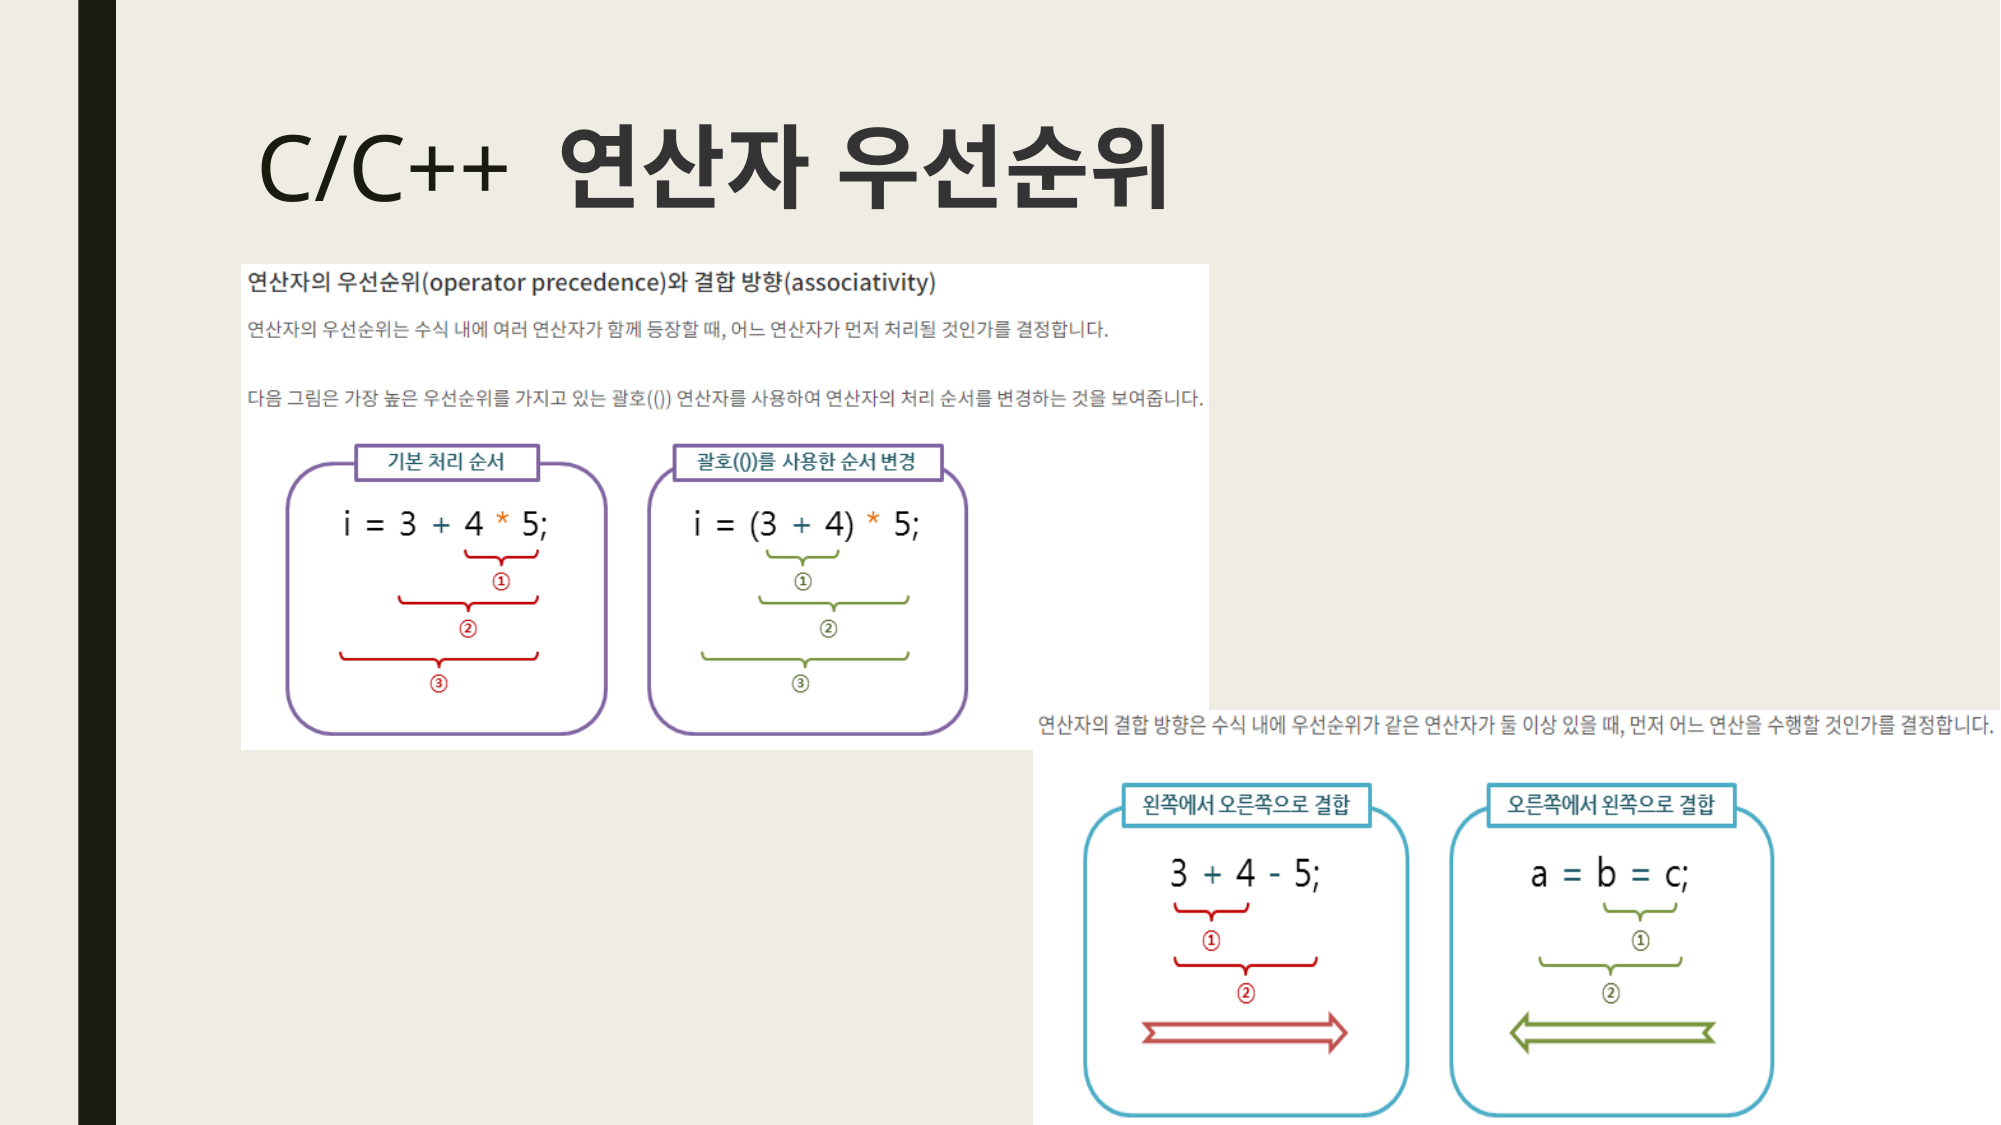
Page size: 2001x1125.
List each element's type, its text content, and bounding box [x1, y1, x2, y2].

picture [241, 264, 2000, 1125]
title C/C++ 연산자 우선순위 [241, 115, 1209, 234]
